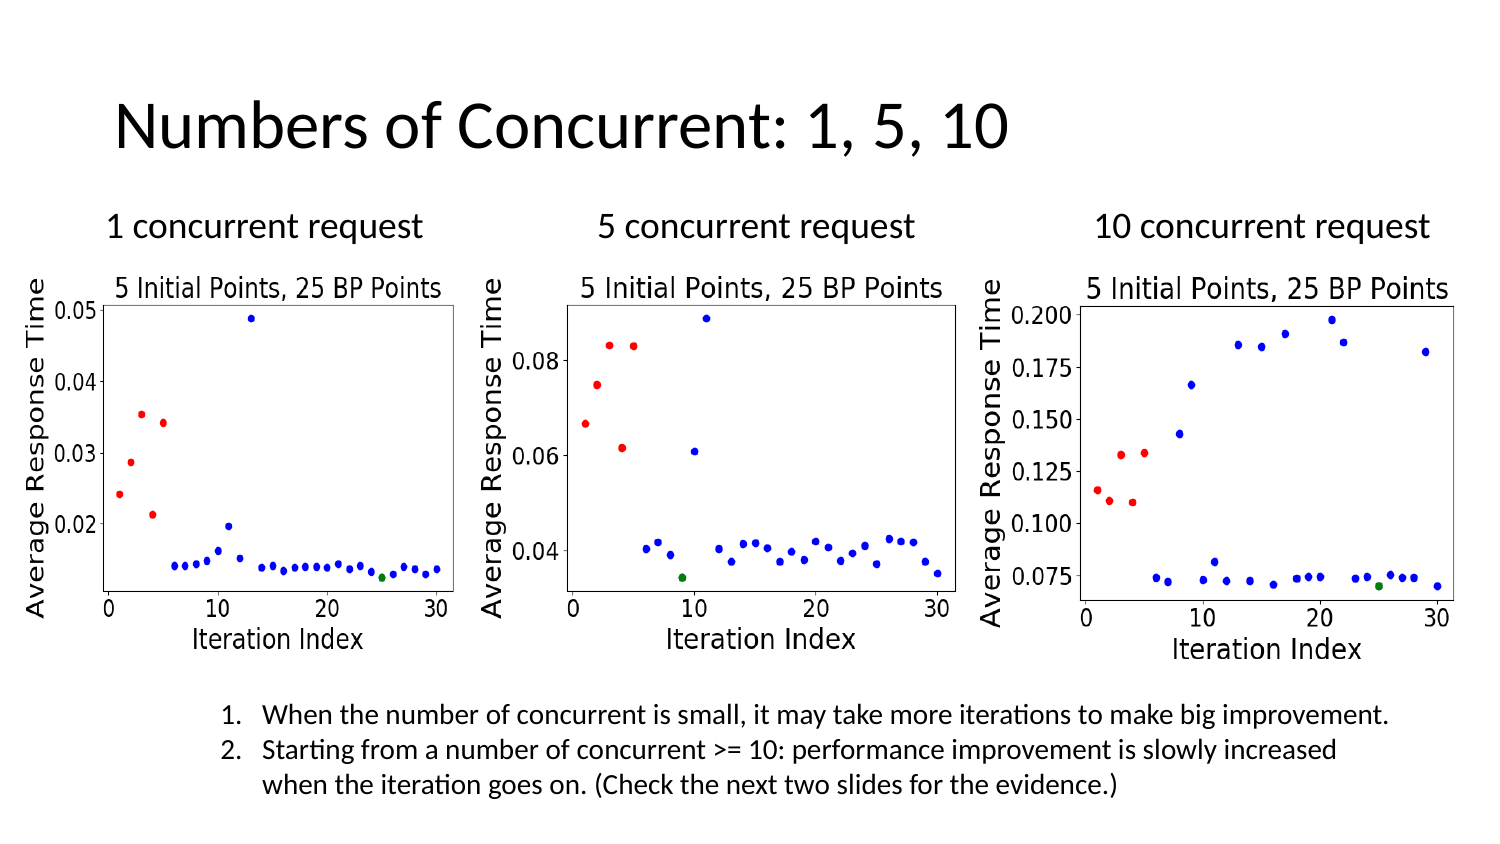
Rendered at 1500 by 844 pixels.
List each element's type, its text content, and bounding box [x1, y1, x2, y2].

picture [468, 263, 1469, 679]
text_box 10 concurrent request [1082, 195, 1458, 253]
text_box When the number of concurrent is small, it may take more iterations to make big improvement. Starting from a number of concurrent >= 10: performance improvement is slowly increased when the iteration goes on. (Check the next two slides for the evidence.) [209, 690, 1408, 804]
text_box 1 concurrent request [93, 195, 446, 253]
picture [14, 263, 465, 668]
text_box Numbers of Concurrent: 1, 5, 10 [103, 44, 1397, 208]
text_box 5 concurrent request [585, 195, 938, 253]
